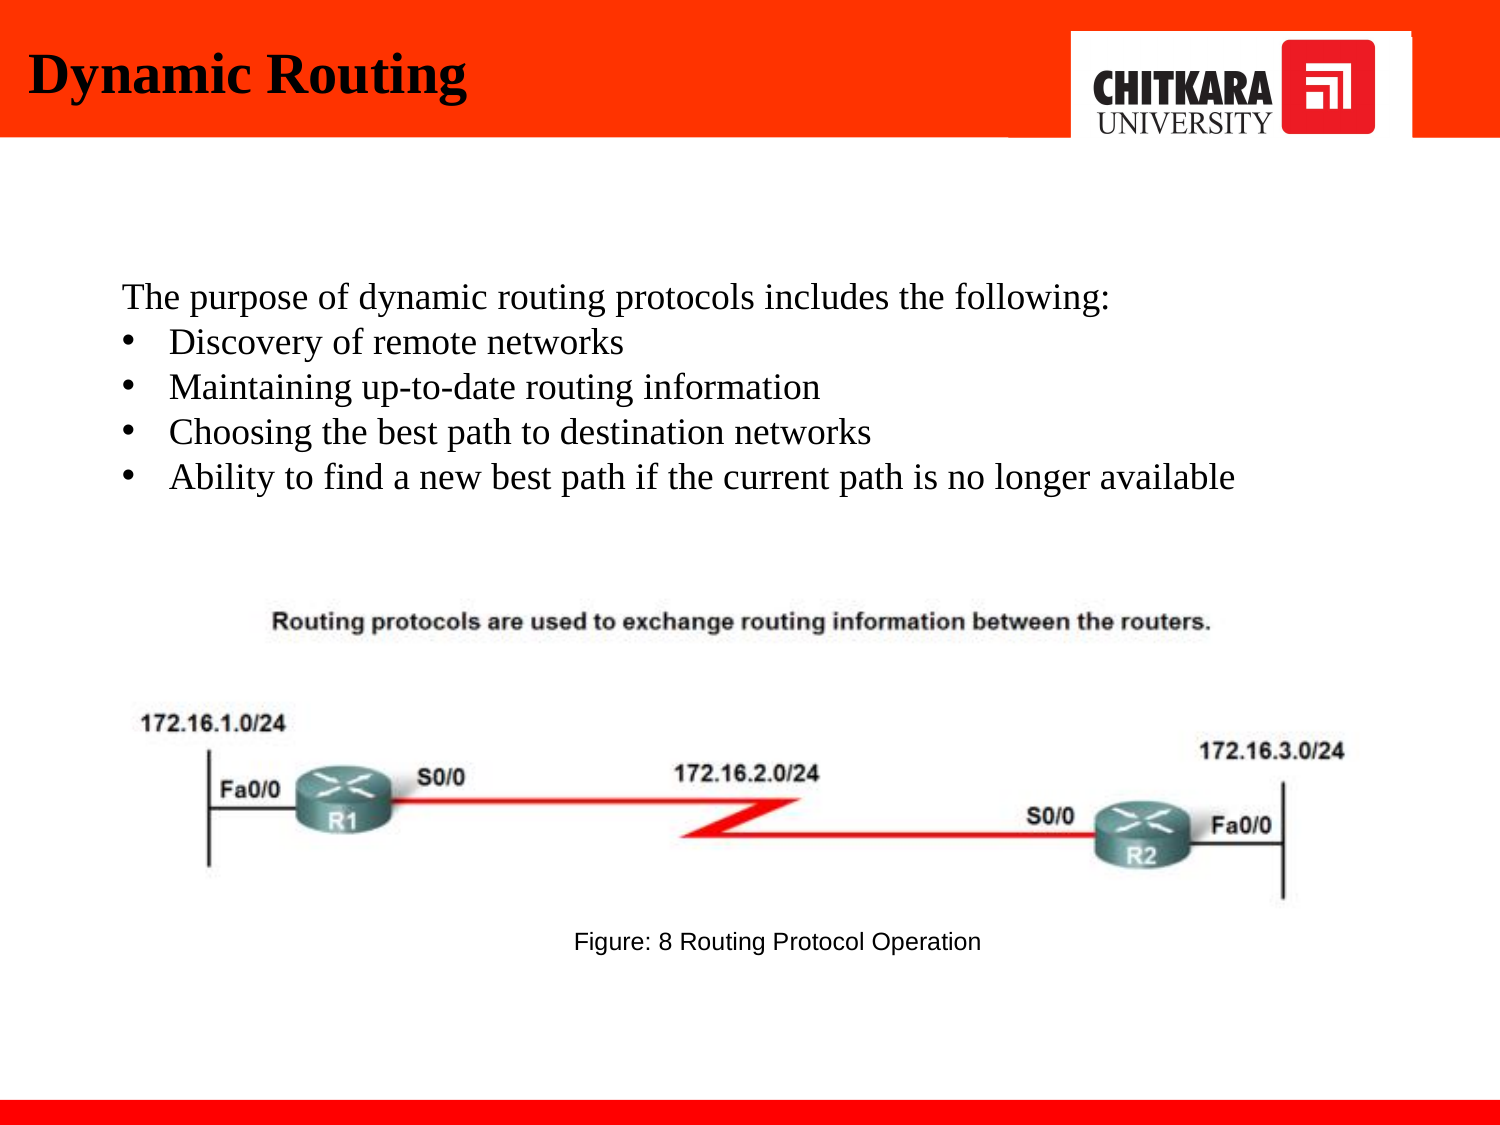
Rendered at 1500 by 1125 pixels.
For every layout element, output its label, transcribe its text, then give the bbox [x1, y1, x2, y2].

title Dynamic Routing [0, 0, 900, 150]
text_box The purpose of dynamic routing protocols includes the following: Discovery of remote networks Maintaining up-to-date routing information Choosing the best path to destination networks Ability to find a new best path if the current path is no longer available [106, 264, 1500, 505]
picture [1074, 37, 1390, 138]
picture [91, 562, 1361, 919]
text_box Figure: 8 Routing Protocol Operation [539, 926, 1017, 963]
